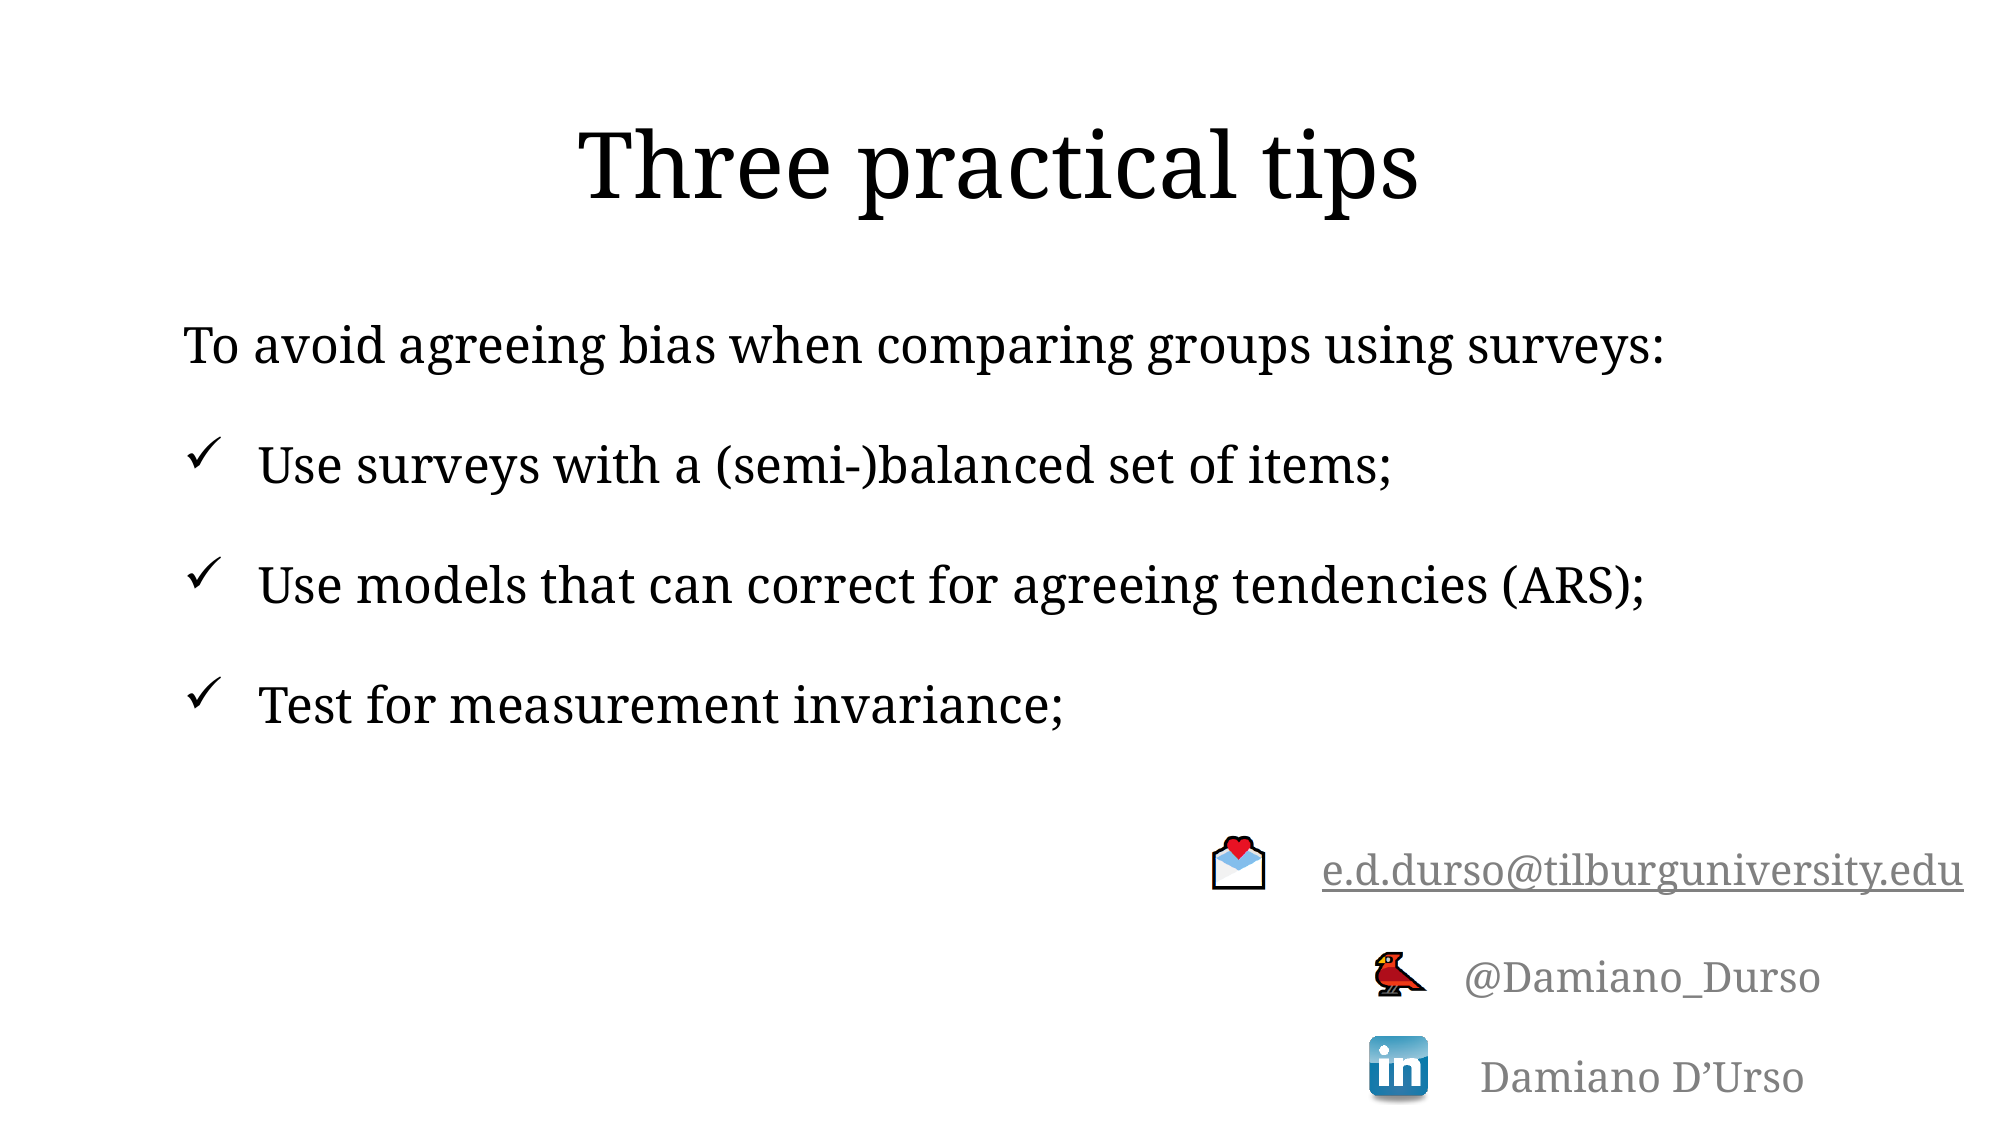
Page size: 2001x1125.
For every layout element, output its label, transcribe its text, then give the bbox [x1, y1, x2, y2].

picture [1366, 949, 1429, 1001]
title Three practical tips [137, 59, 1863, 278]
picture [1209, 833, 1268, 892]
picture [1361, 1031, 1434, 1105]
text_box To avoid agreeing bias when comparing groups using surveys: Use surveys with a (semi-)balanced set of items; Use models that can correct for agreeing tendencies (ARS); Test for measurement invariance; [168, 306, 1901, 1011]
text_box e.d.durso@tilburguniversity.edu @Damiano_Durso Damiano D’Urso [1231, 776, 2000, 1125]
